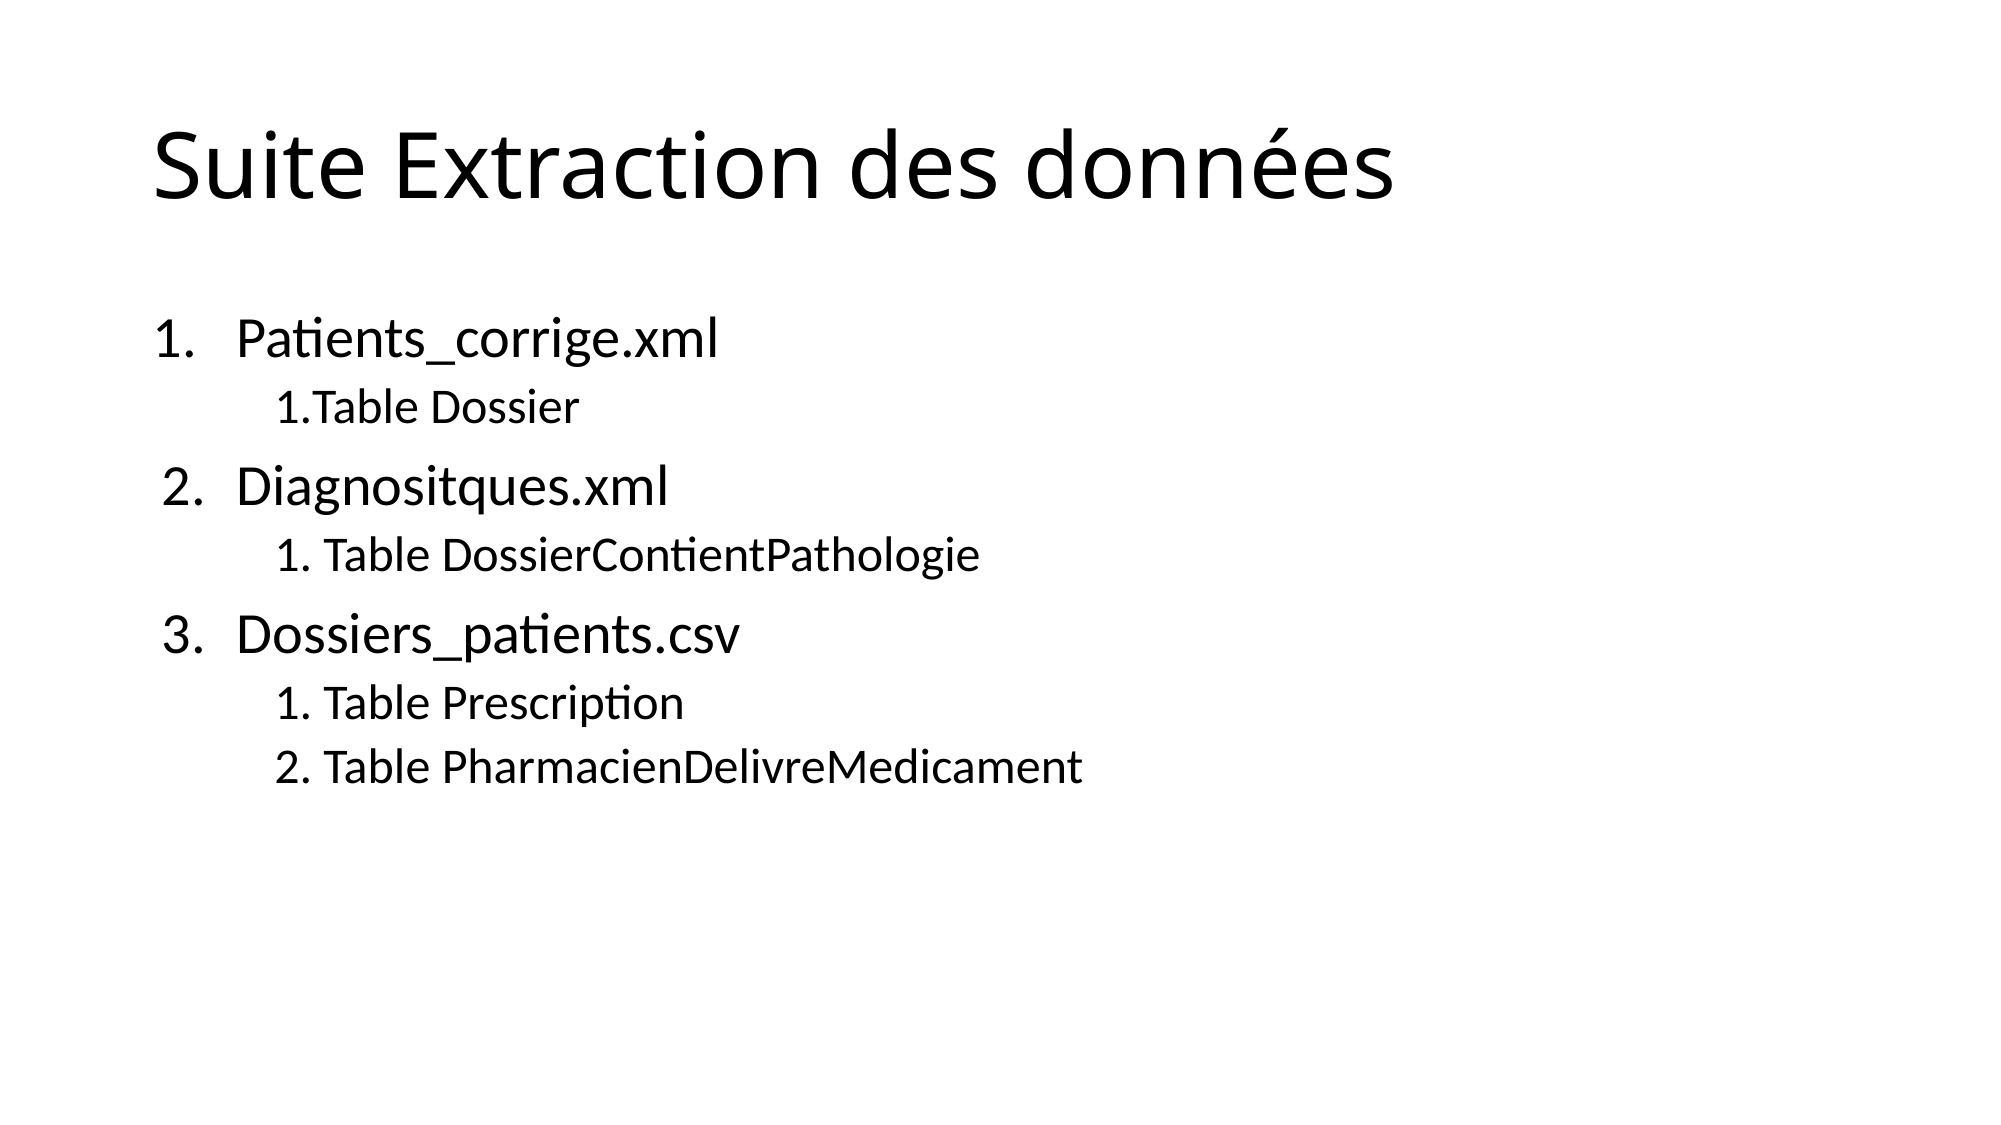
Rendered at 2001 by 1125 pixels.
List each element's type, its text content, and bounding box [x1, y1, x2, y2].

list Patients_corrige.xml Table Dossier Diagnositques.xml Table DossierContientPathologie Dossiers_patients.csv Table Prescription Table PharmacienDelivreMedicament [137, 299, 1863, 1014]
title Suite Extraction des données [137, 59, 1863, 278]
